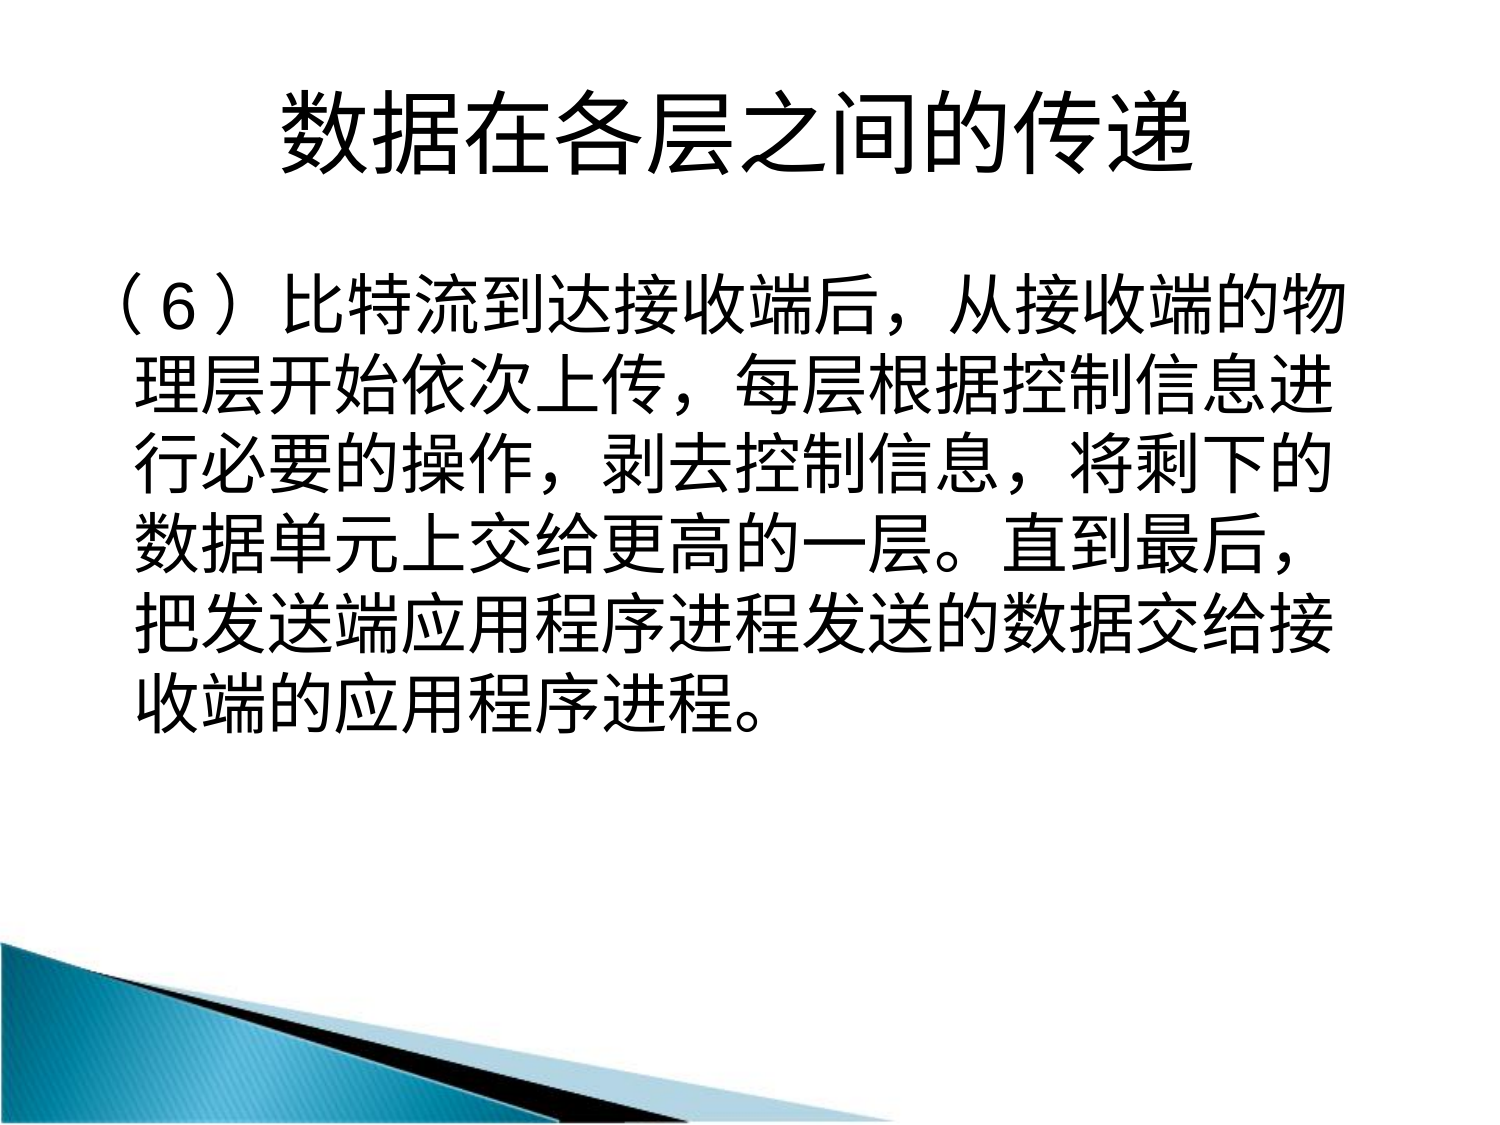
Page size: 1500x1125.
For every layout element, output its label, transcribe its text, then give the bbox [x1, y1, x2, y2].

title 数据在各层之间的传递 [62, 37, 1413, 226]
list （6）比特流到达接收端后，从接收端的物理层开始依次上传，每层根据控制信息进行必要的操作，剥去控制信息，将剩下的数据单元上交给更高的一层。直到最后，把发送端应用程序进程发送的数据交给接收端的应用程序进程。 [62, 254, 1413, 998]
picture [0, 823, 914, 1125]
